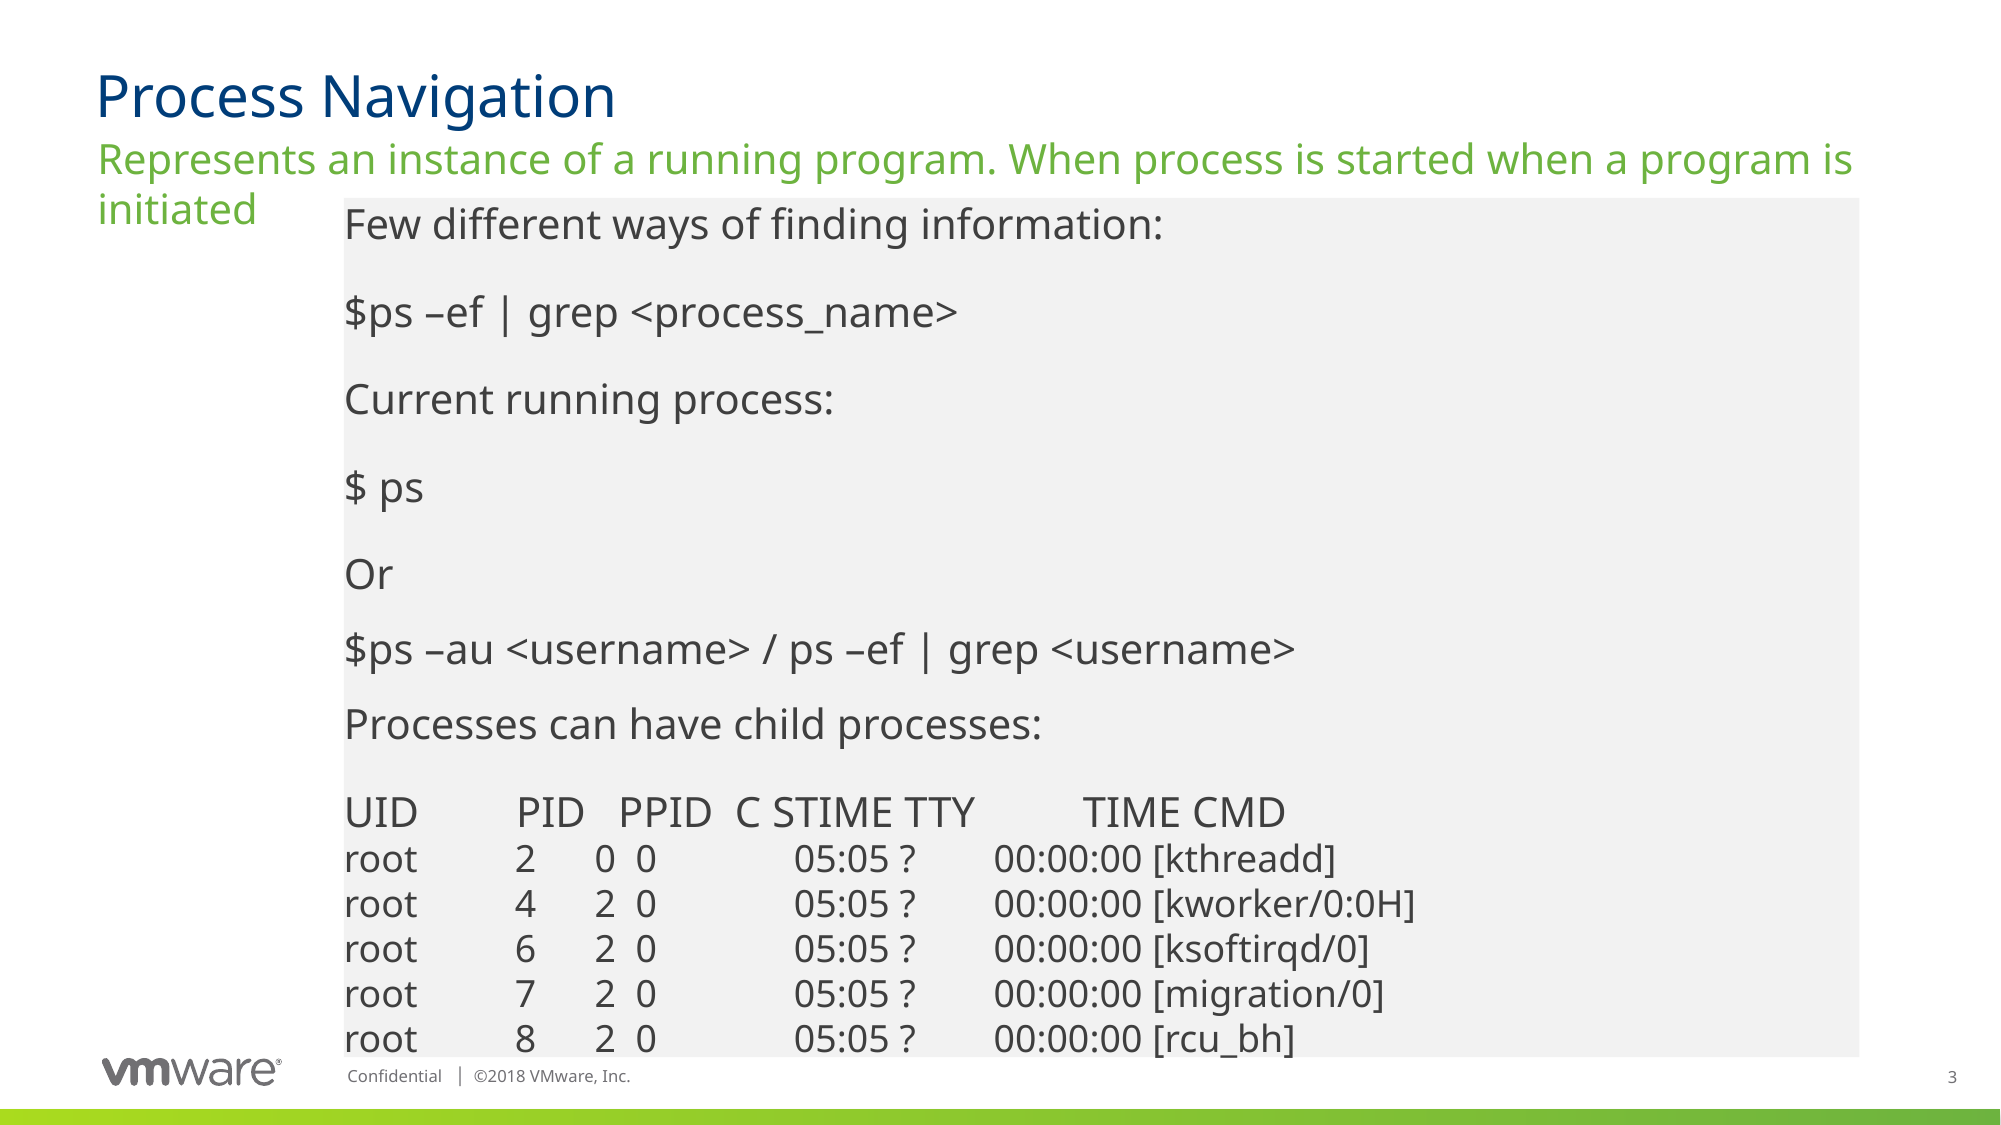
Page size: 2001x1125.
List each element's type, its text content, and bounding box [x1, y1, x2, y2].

title Process Navigation [95, 67, 1901, 131]
subtitle Represents an instance of a running program. When process is started when a program is initiated [97, 133, 1897, 174]
list Few different ways of finding information: $ps –ef | grep <process_name> Current running process: $ ps Or $ps –au <username> / ps –ef | grep <username> Processes can have child processes: UID PID PPID C STIME TTY TIME CMD root 2 0 0 05:05 ? 00:00:00 [kthreadd] root 4 2 0 05:05 ? 00:00:00 [kworker/0:0H] root 6 2 0 05:05 ? 00:00:00 [ksoftirqd/0] root 7 2 0 05:05 ? 00:00:00 [migration/0] root 8 2 0 05:05 ? 00:00:00 [rcu_bh] [343, 197, 1860, 1058]
